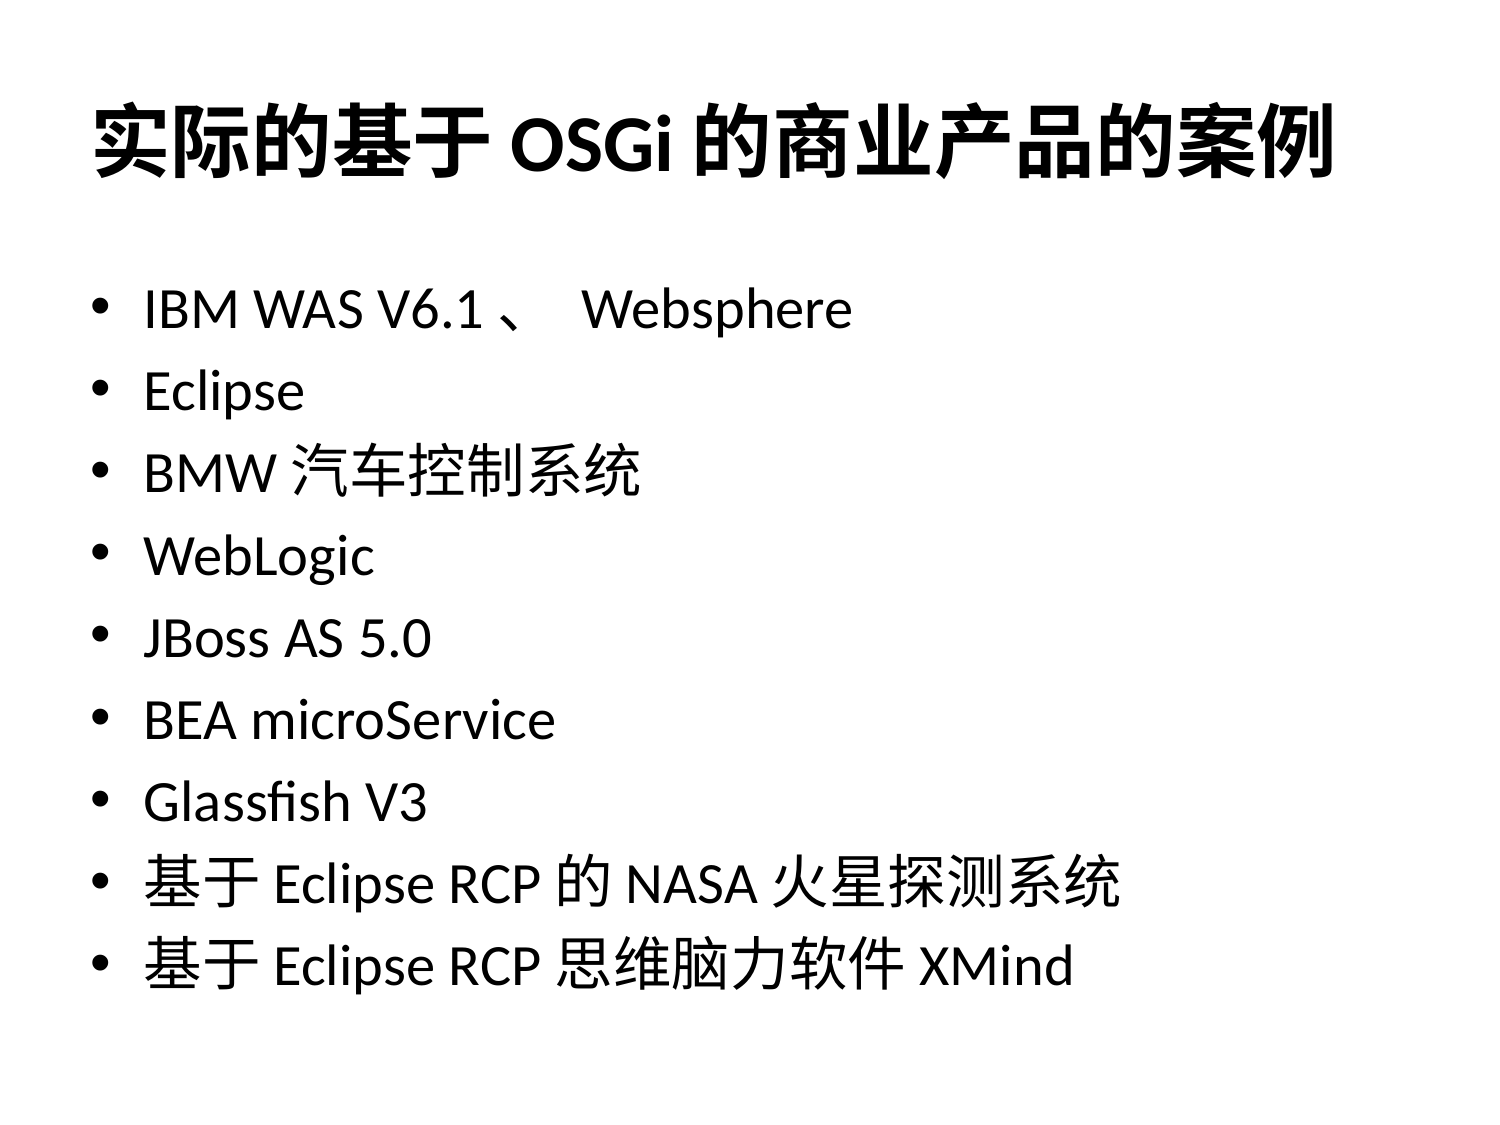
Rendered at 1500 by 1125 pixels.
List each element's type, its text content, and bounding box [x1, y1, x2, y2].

title 实际的基于OSGi的商业产品的案例 [75, 45, 1425, 233]
list IBM WAS V6.1、 Websphere Eclipse BMW汽车控制系统 WebLogic JBoss AS 5.0 BEA microService Glassfish V3 基于Eclipse RCP的NASA火星探测系统 基于Eclipse RCP思维脑力软件XMind [75, 262, 1425, 1005]
